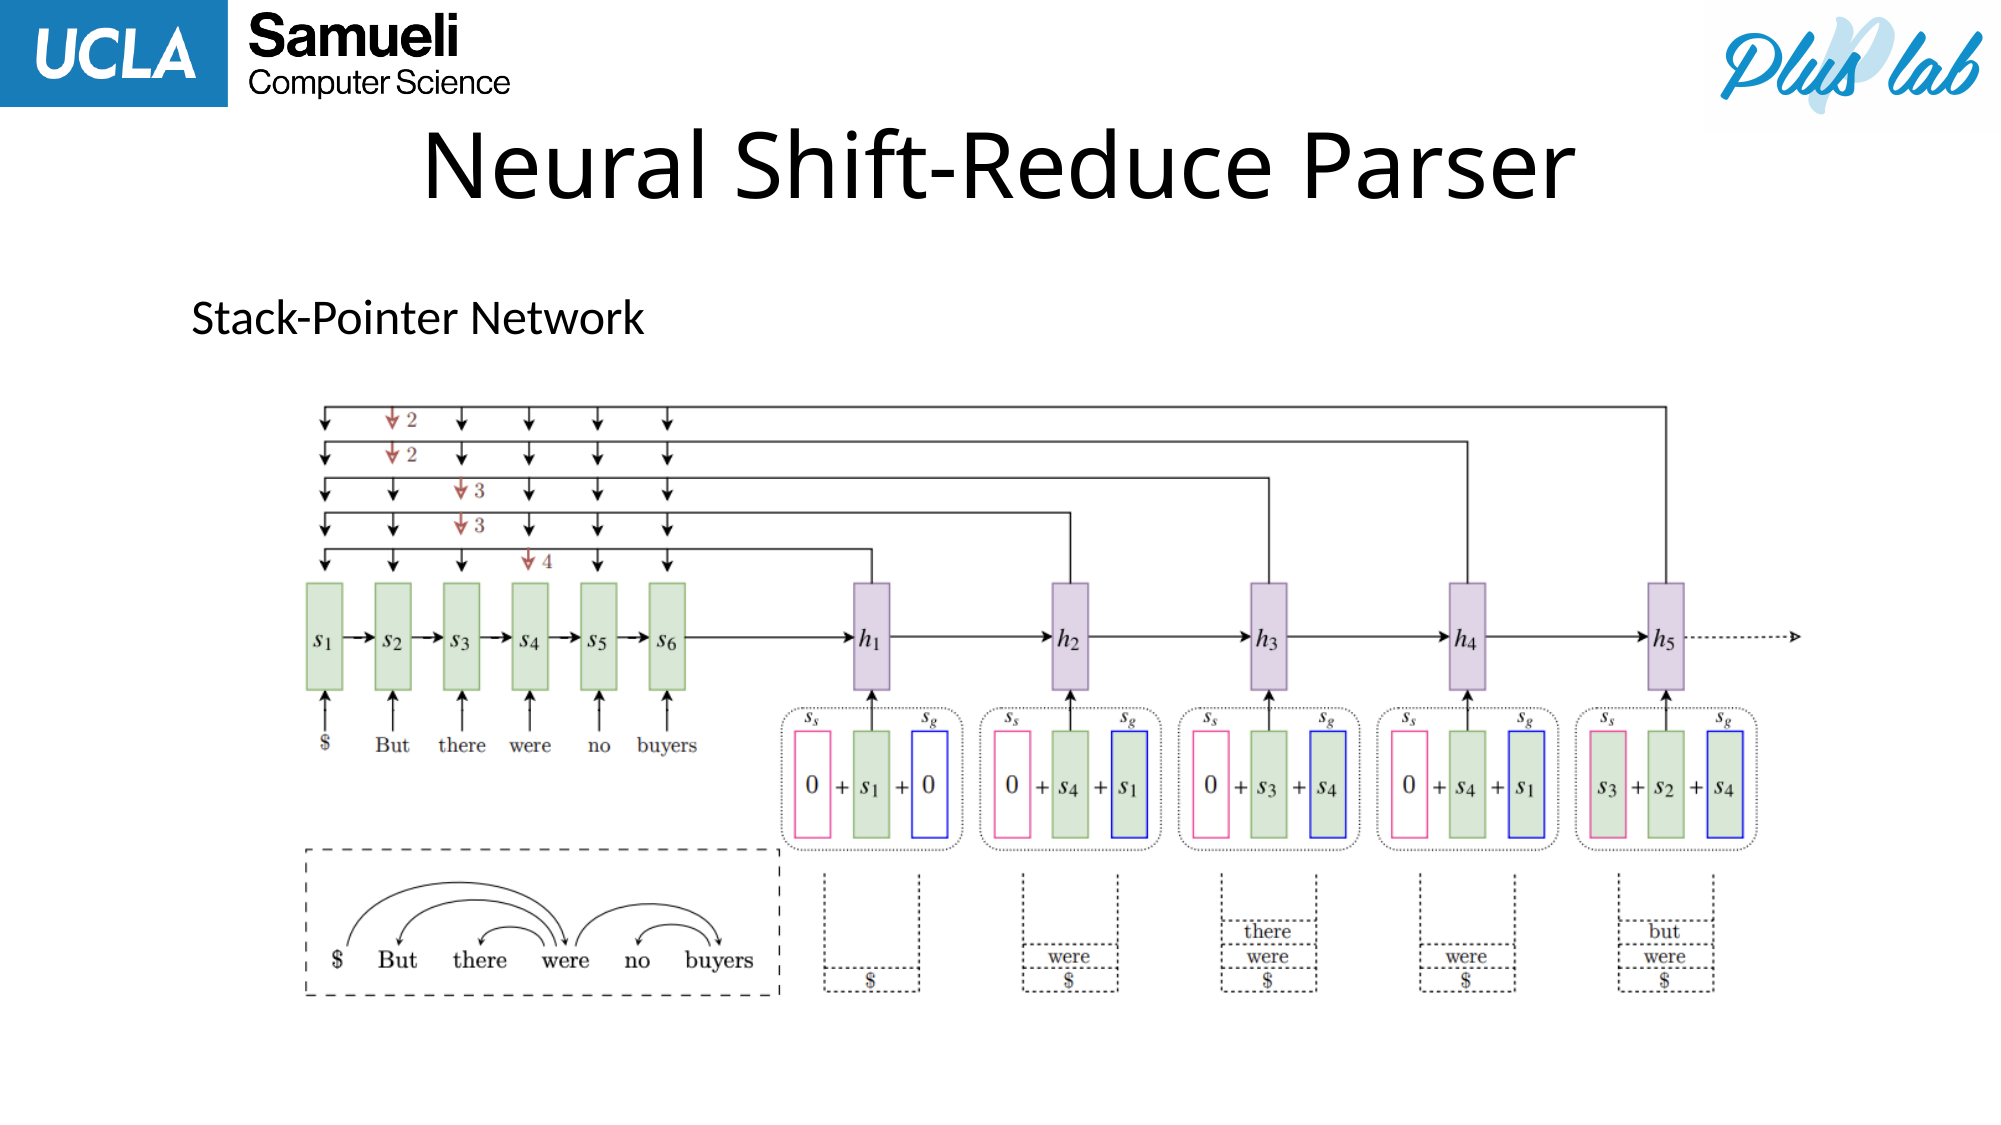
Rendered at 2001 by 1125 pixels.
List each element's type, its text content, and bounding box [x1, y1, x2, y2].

picture [1703, 0, 2000, 132]
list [293, 381, 1820, 1036]
text_box Stack-Pointer Network [176, 277, 661, 352]
picture [0, 0, 510, 107]
title Neural Shift-Reduce Parser [137, 59, 1863, 278]
